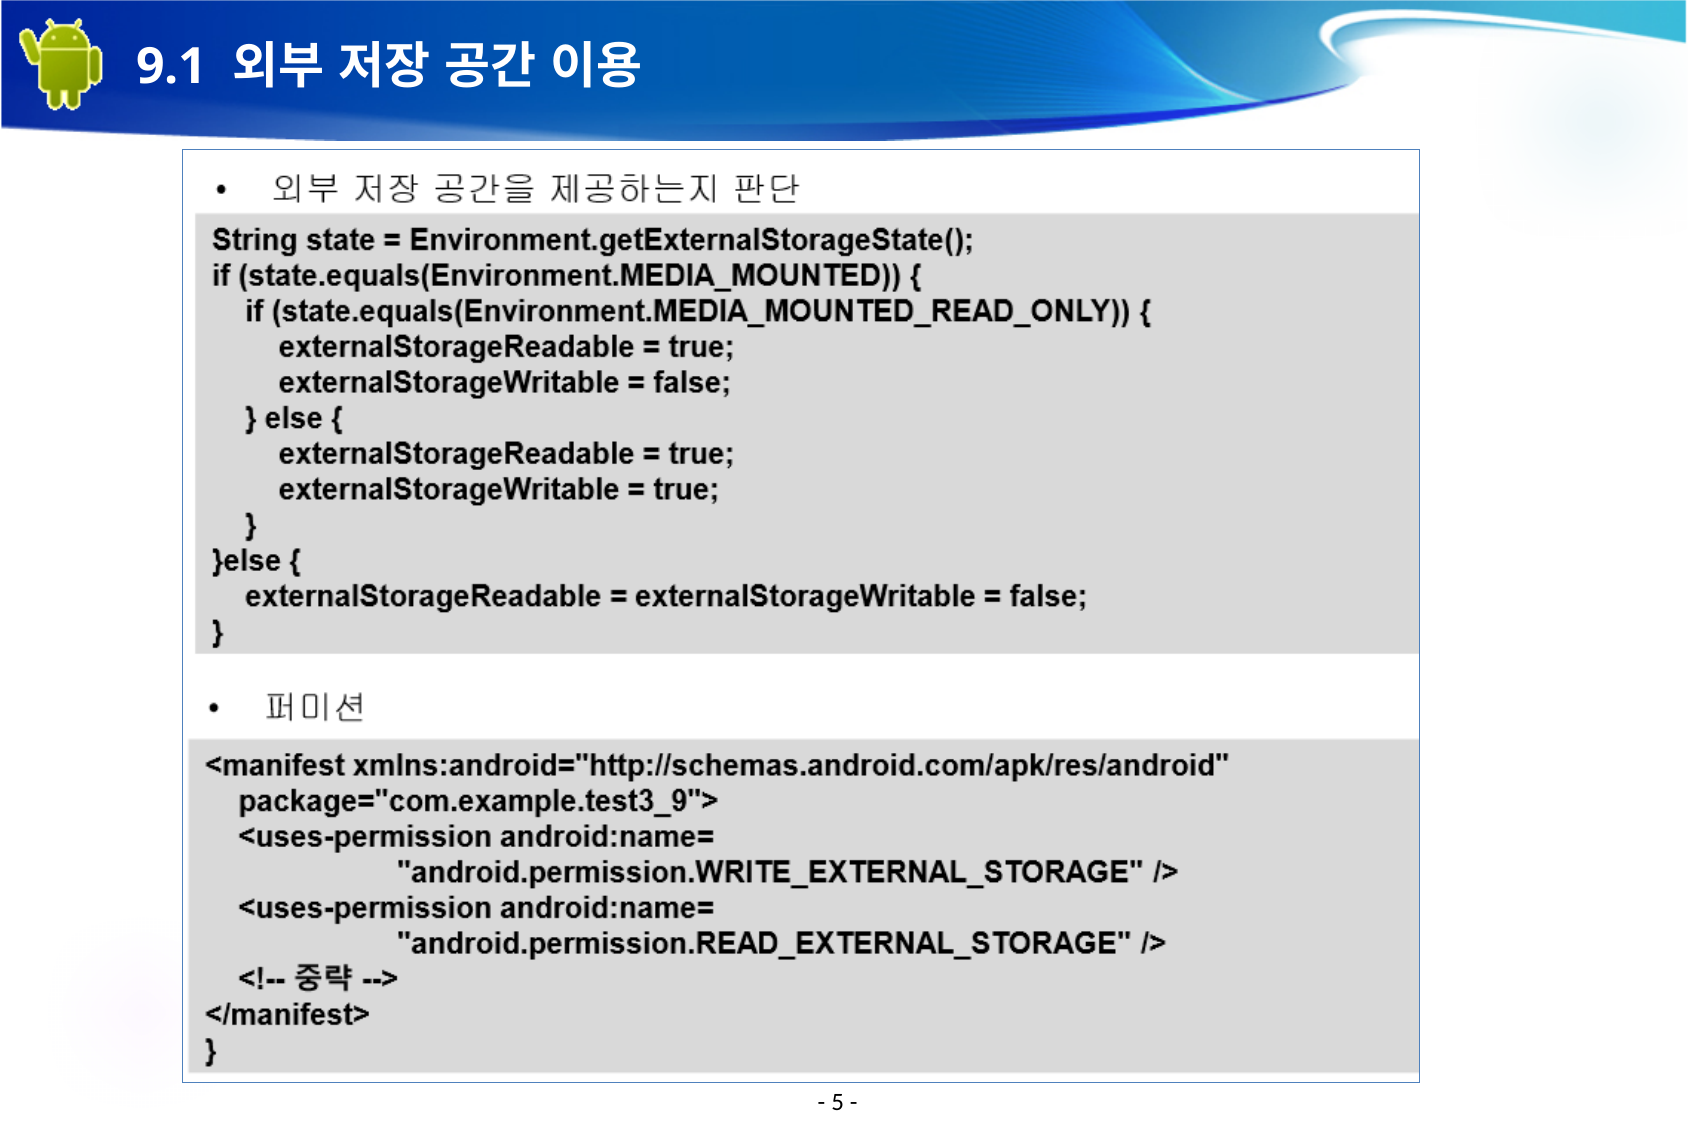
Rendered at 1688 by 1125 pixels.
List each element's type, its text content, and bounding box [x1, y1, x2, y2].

picture [181, 148, 1420, 1083]
picture [0, 0, 1688, 141]
title 9.1 외부 저장 공간 이용 [134, 31, 685, 96]
